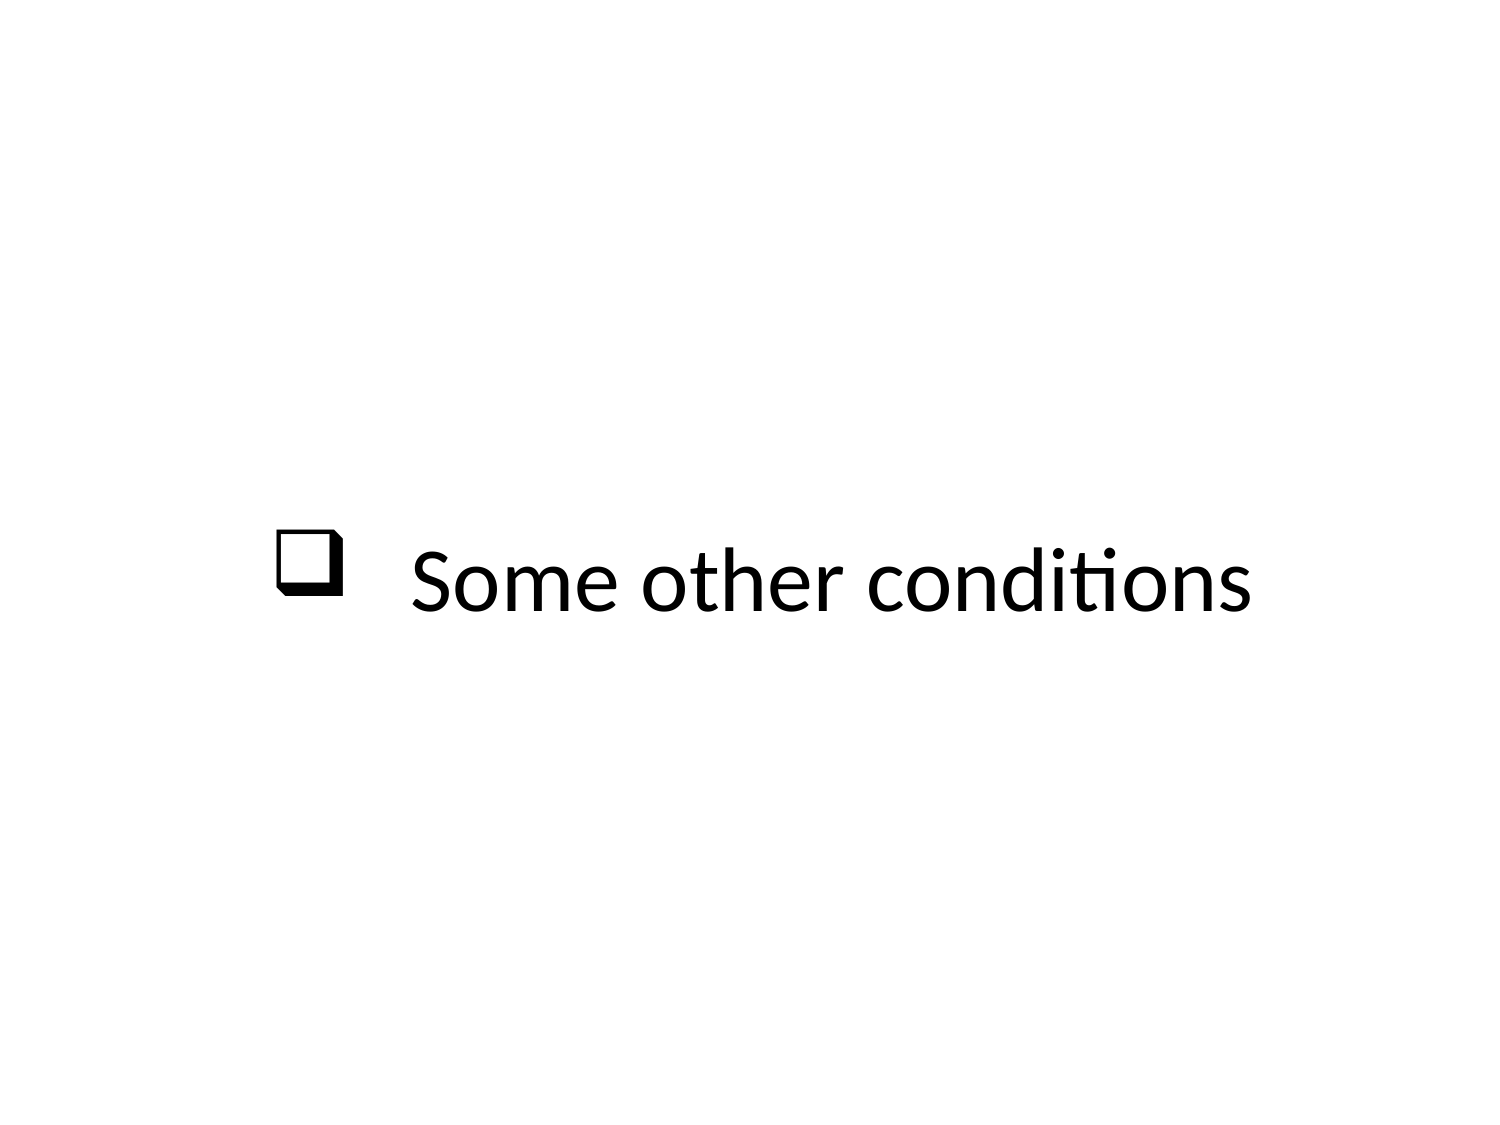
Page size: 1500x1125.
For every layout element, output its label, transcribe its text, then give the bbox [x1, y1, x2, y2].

text_box Some other conditions [255, 512, 1270, 638]
